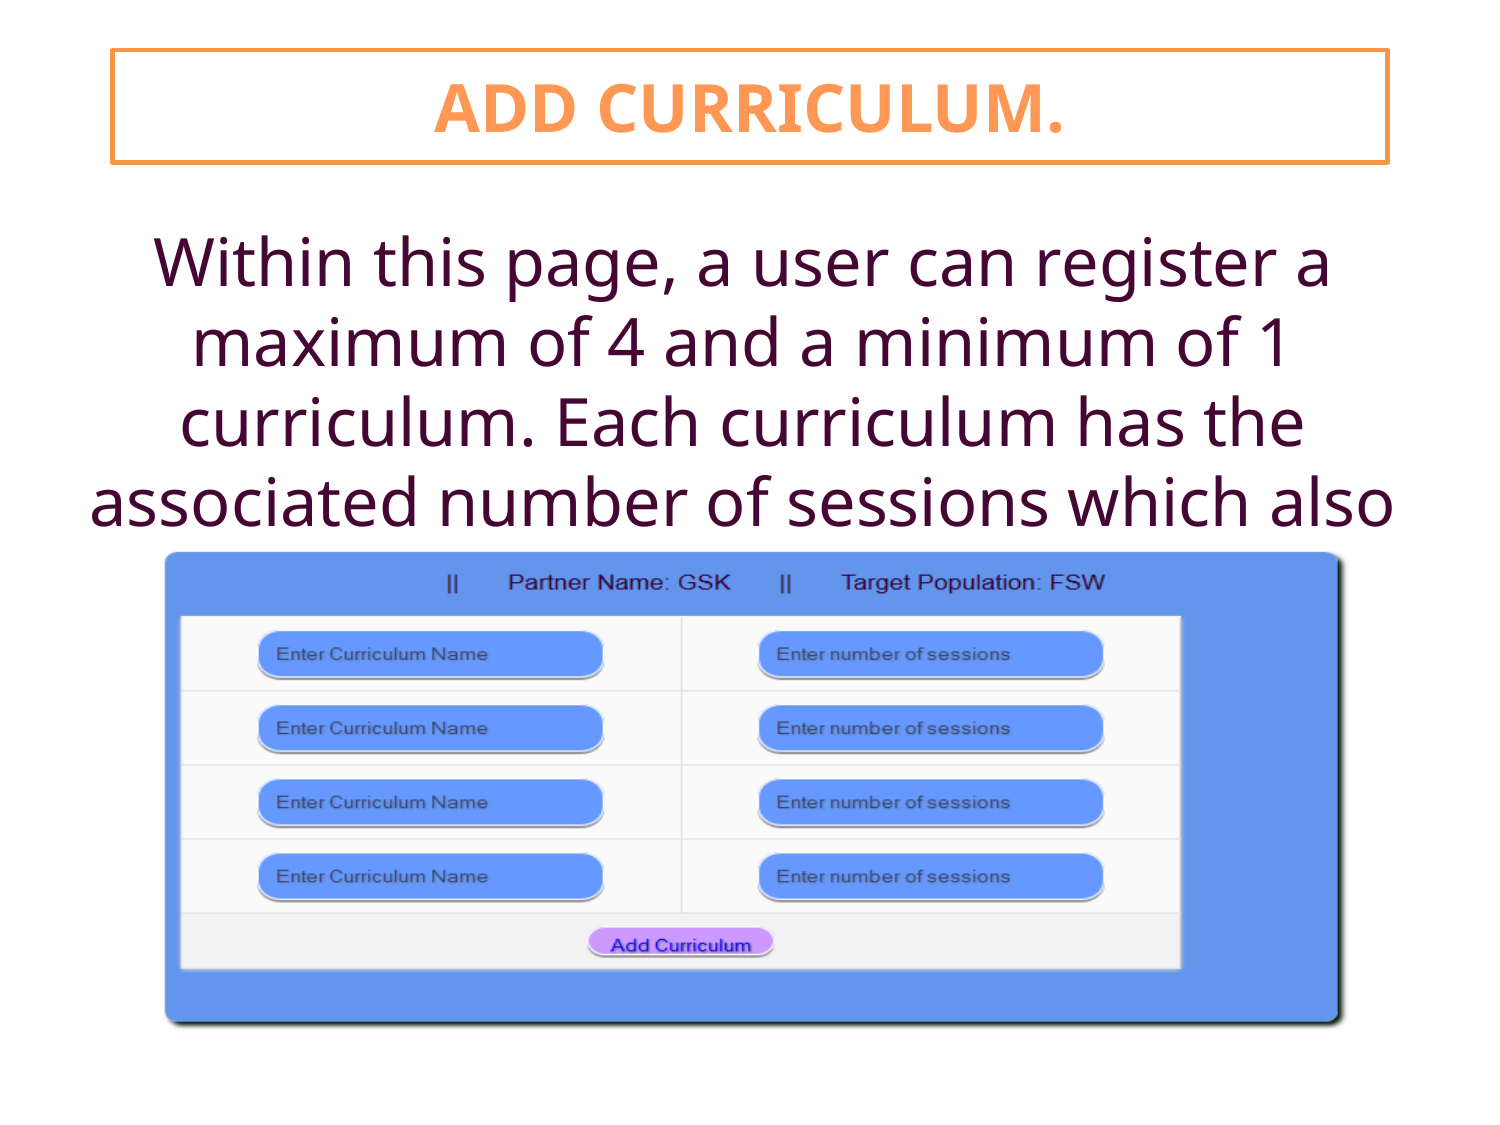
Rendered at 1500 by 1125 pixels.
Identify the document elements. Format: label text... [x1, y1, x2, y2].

picture [148, 537, 1352, 1048]
subtitle Within this page, a user can register a maximum of 4 and a minimum of 1 curriculum. Each curriculum has the associated number of sessions which also must be entered. [62, 212, 1425, 1075]
title ADD CURRICULUM. [110, 48, 1390, 165]
